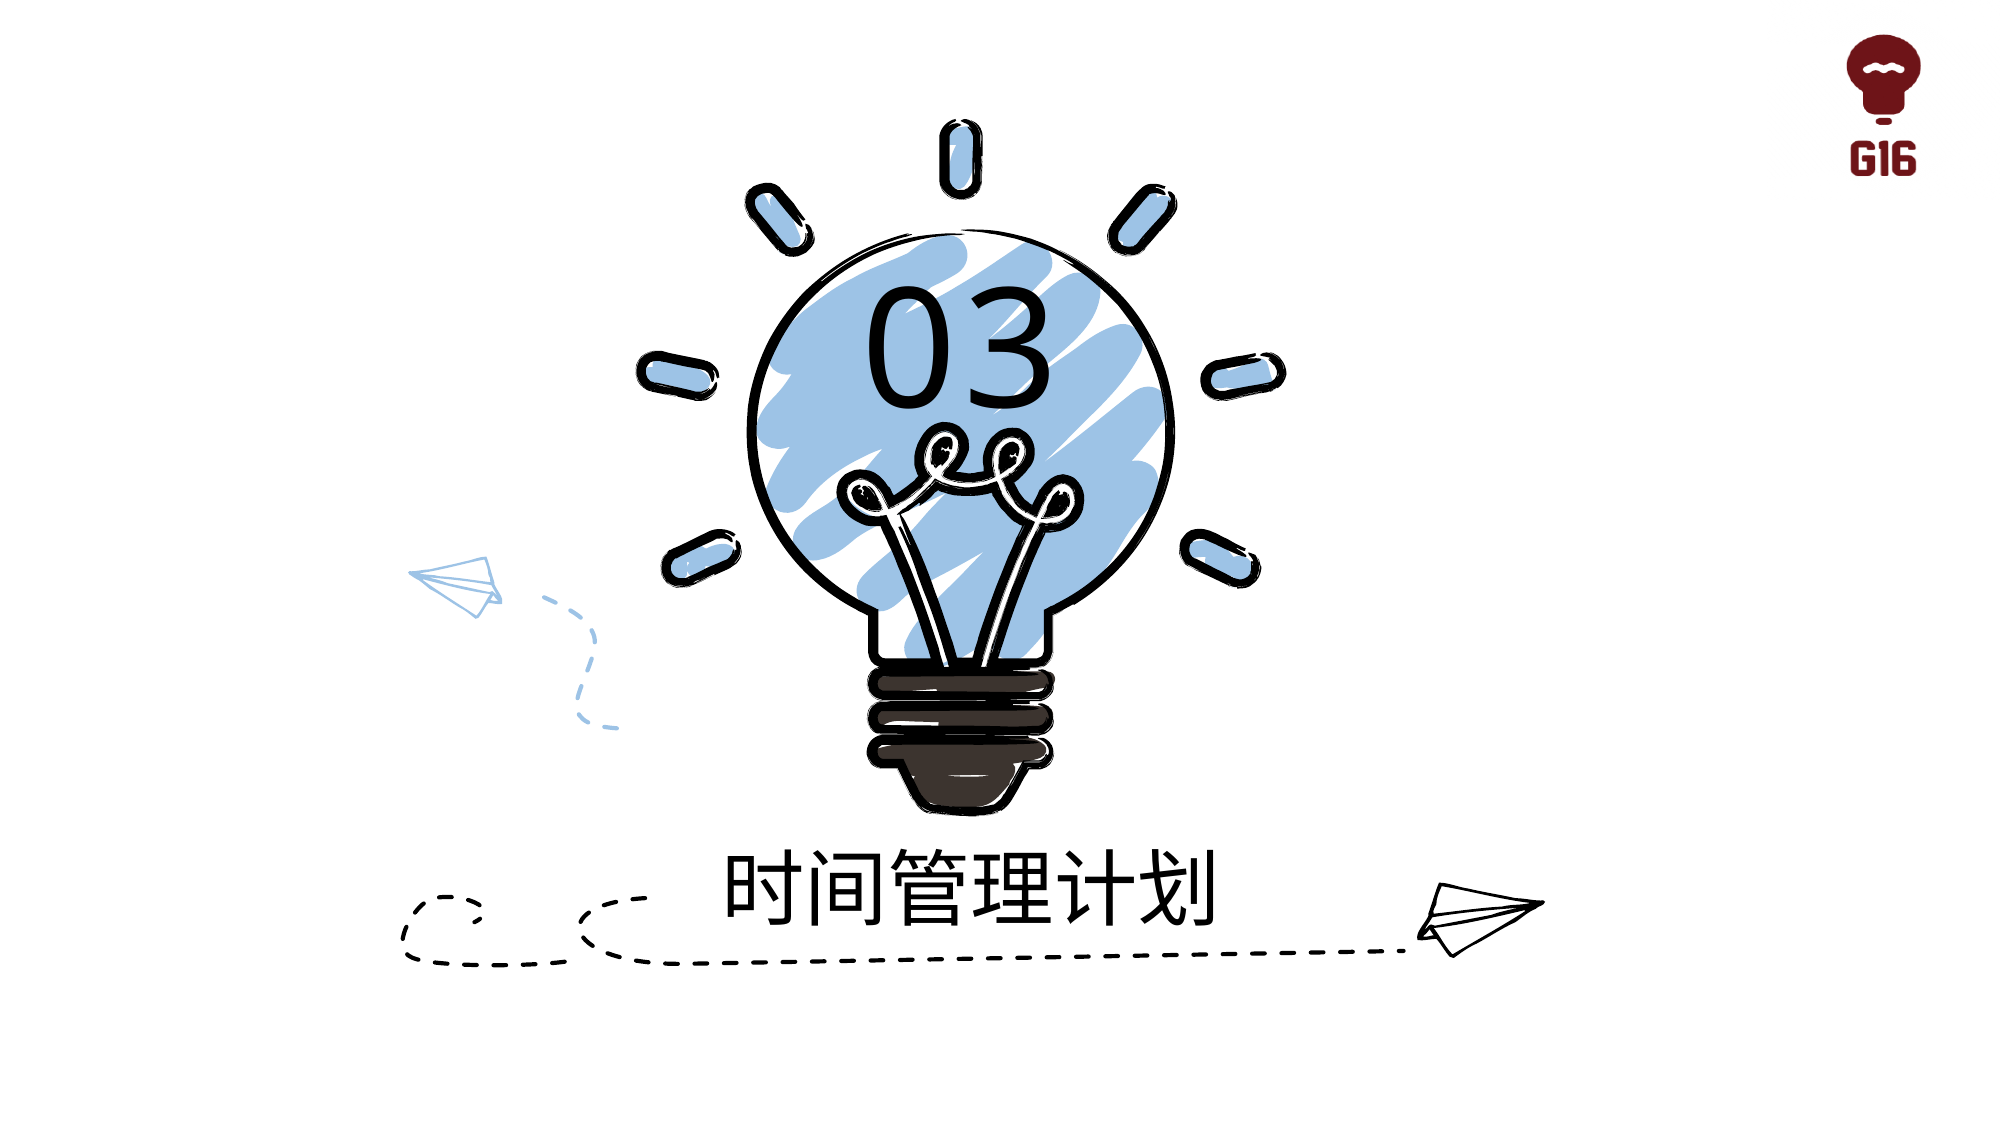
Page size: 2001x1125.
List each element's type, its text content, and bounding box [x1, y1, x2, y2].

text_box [402, 882, 1545, 966]
text_box [543, 596, 622, 730]
picture [1767, 0, 2000, 200]
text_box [634, 119, 1287, 817]
text_box [408, 556, 503, 619]
text_box 时间管理计划 [706, 828, 1312, 882]
